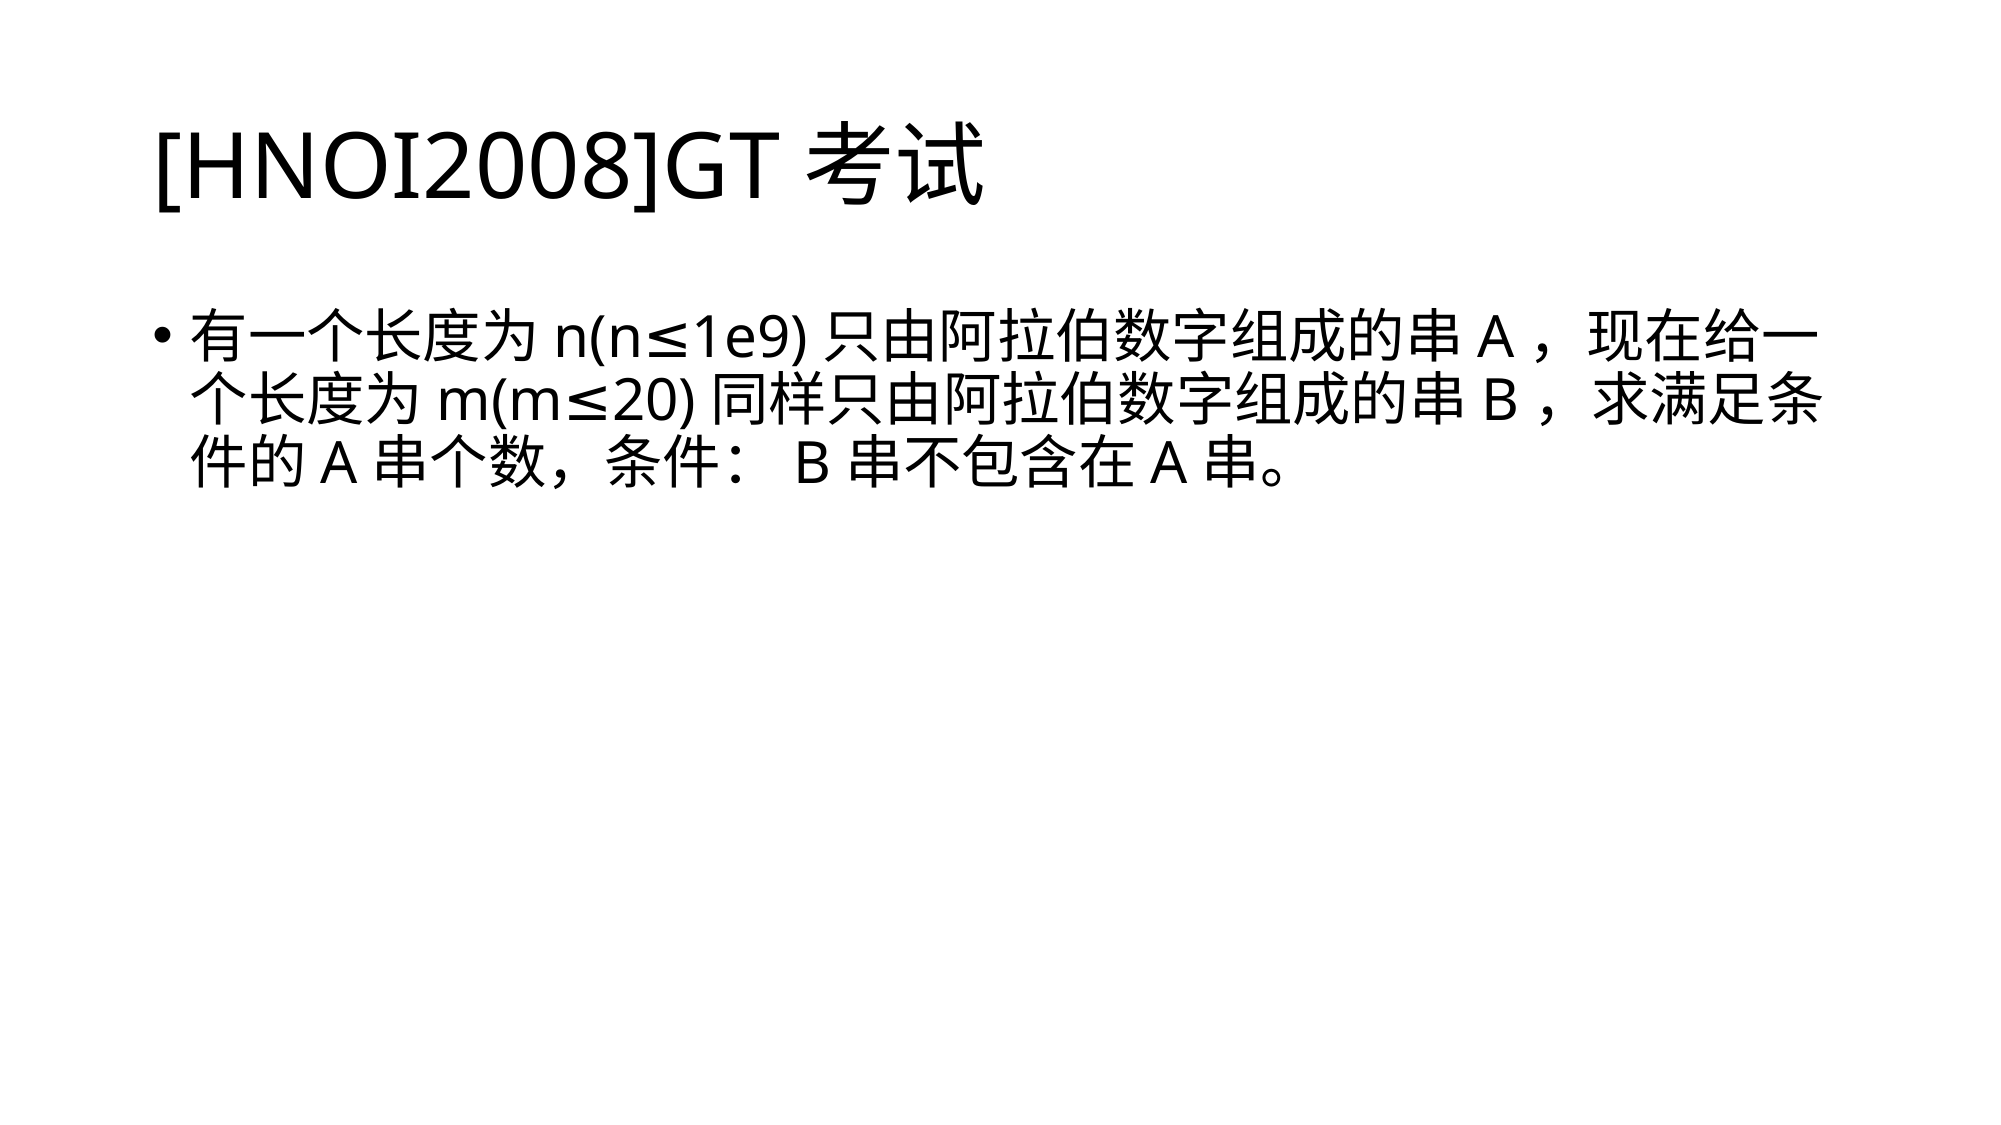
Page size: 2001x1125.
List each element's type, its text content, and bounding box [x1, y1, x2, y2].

list 有一个长度为n(n≤1e9)只由阿拉伯数字组成的串A，现在给一个长度为m(m≤20)同样只由阿拉伯数字组成的串B，求满足条件的A串个数，条件：B串不包含在A串。 [137, 299, 1863, 1014]
title [HNOI2008]GT考试 [137, 59, 1863, 278]
